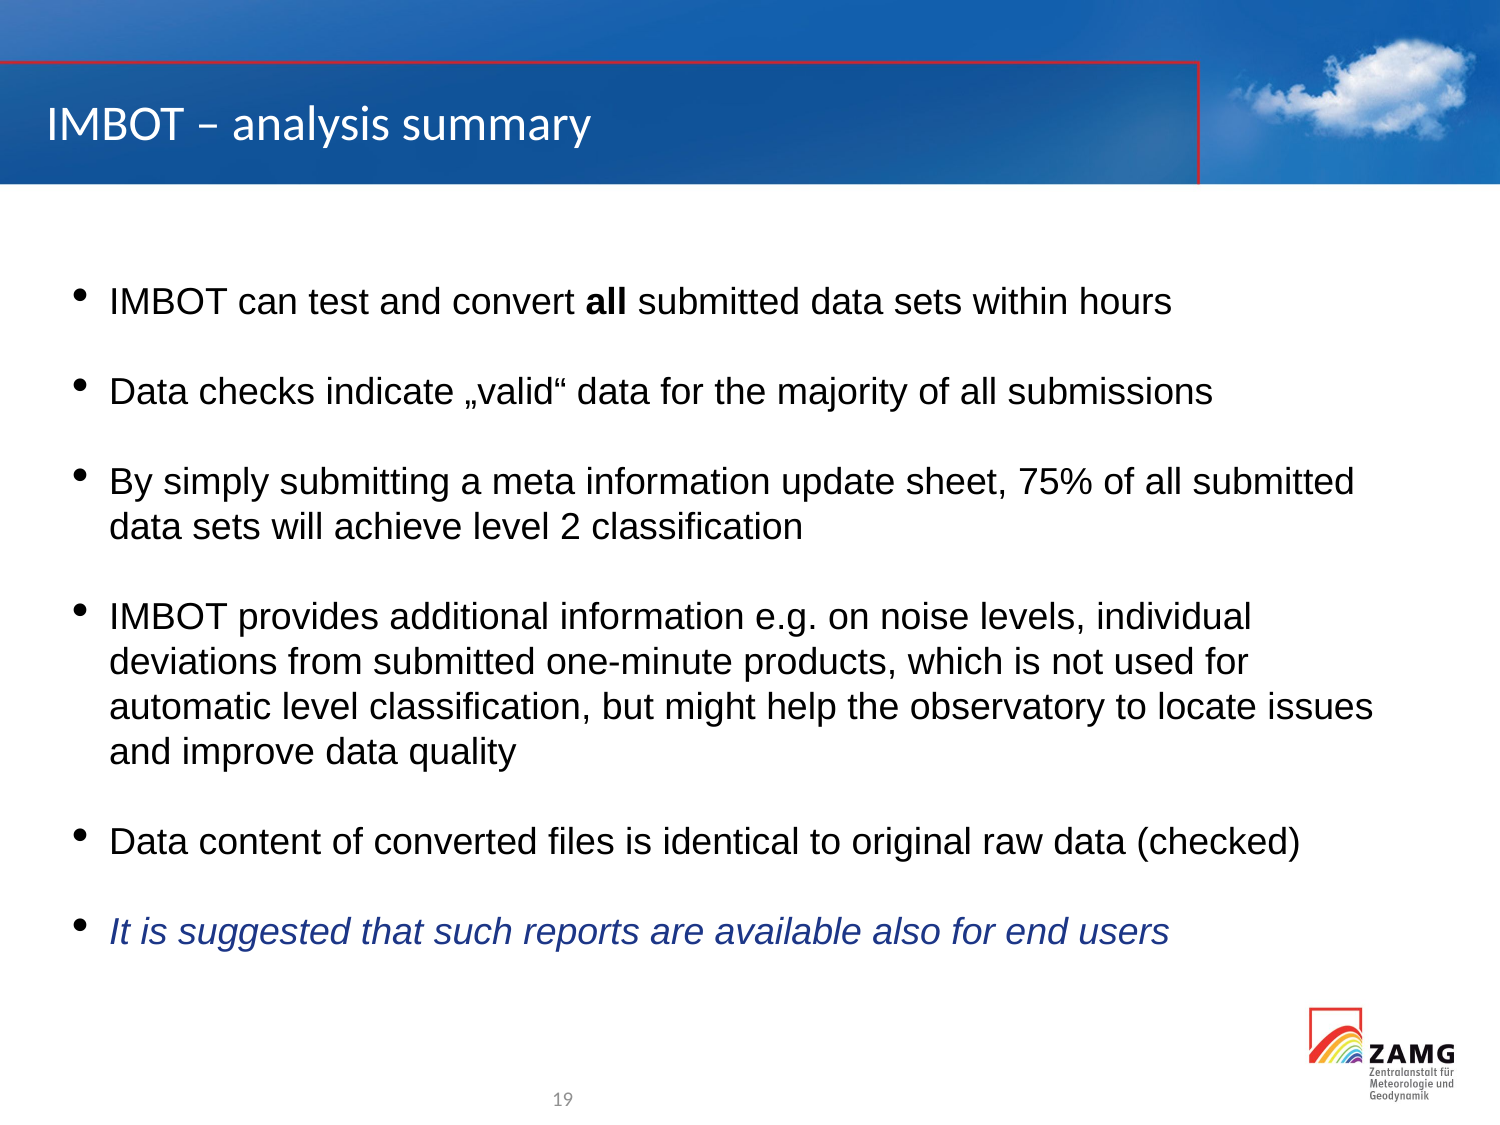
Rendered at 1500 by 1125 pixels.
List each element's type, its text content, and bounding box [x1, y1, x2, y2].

text_box [58, 248, 1477, 1019]
text_box [971, 1019, 1459, 1070]
text_box IMBOT – analysis summary [31, 83, 1173, 154]
picture [0, 0, 1500, 1125]
text_box IMBOT can test and convert all submitted data sets within hours Data checks indicate „valid“ data for the majority of all submissions By simply submitting a meta information update sheet, 75% of all submitted data sets will achieve level 2 classification IMBOT provides additional information e.g. on noise levels, individual deviations from submitted one-minute products, which is not used for automatic level classification, but might help the observatory to locate issues and improve data quality Data content of converted files is identical to original raw data (checked) It is suggested that such reports are available also for end users [58, 224, 1429, 855]
text_box <Foliennummer> [537, 1078, 786, 1118]
